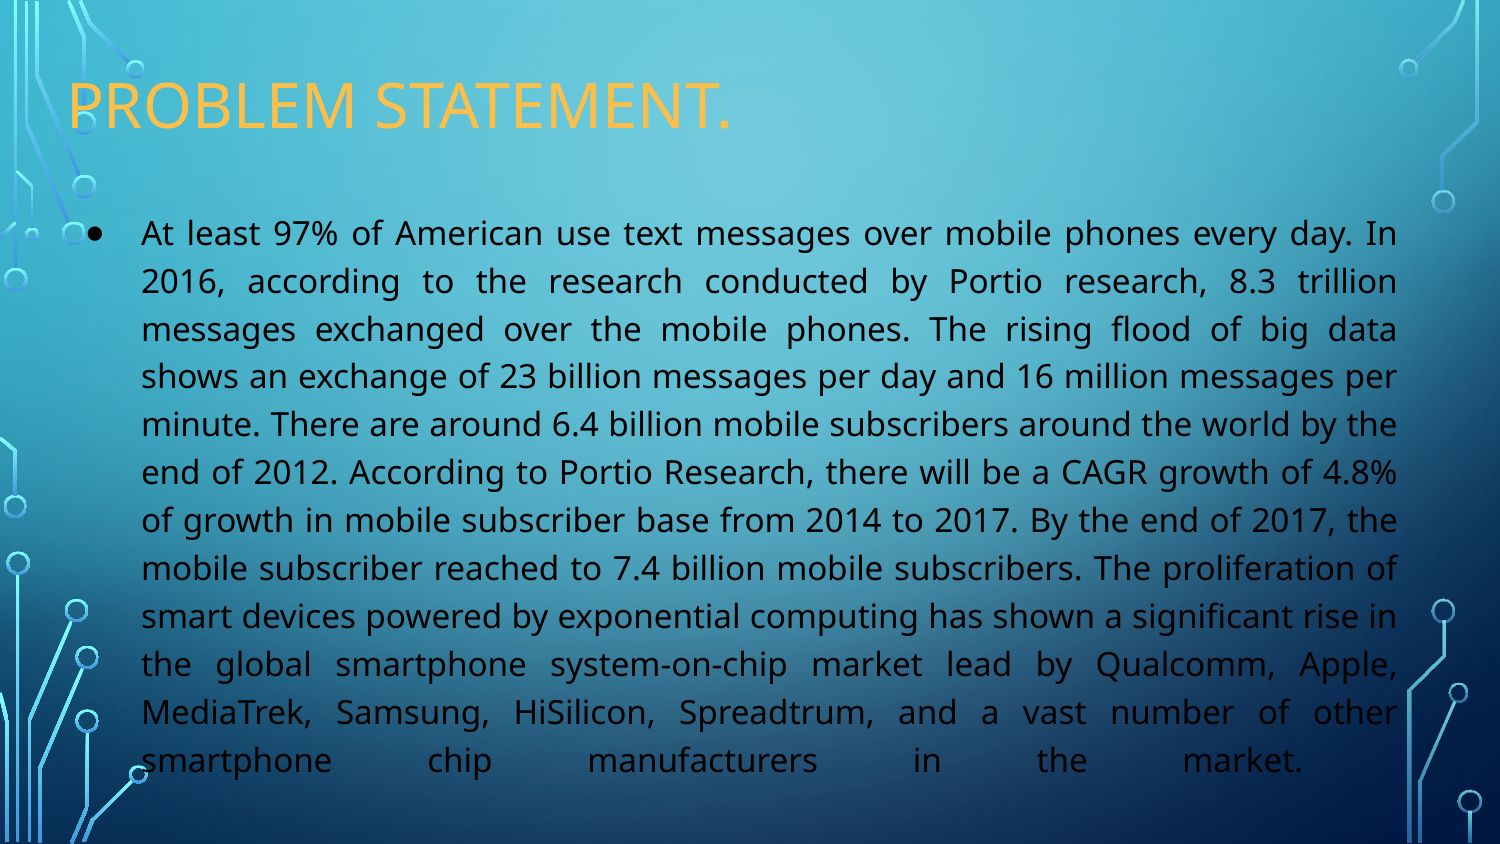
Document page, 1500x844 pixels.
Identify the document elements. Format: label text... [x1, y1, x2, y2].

title Problem STATEMENT. [51, 58, 1449, 157]
list At least 97% of American use text messages over mobile phones every day. In 2016, according to the research conducted by Portio research, 8.3 trillion messages exchanged over the mobile phones. The rising flood of big data shows an exchange of 23 billion messages per day and 16 million messages per minute. There are around 6.4 billion mobile subscribers around the world by the end of 2012. According to Portio Research, there will be a CAGR growth of 4.8% of growth in mobile subscriber base from 2014 to 2017. By the end of 2017, the mobile subscriber reached to 7.4 billion mobile subscribers. The proliferation of smart devices powered by exponential computing has shown a significant rise in the global smartphone system-on-chip market lead by Qualcomm, Apple, MediaTrek, Samsung, HiSilicon, Spreadtrum, and a vast number of other smartphone chip manufacturers in the market. [51, 189, 1416, 834]
